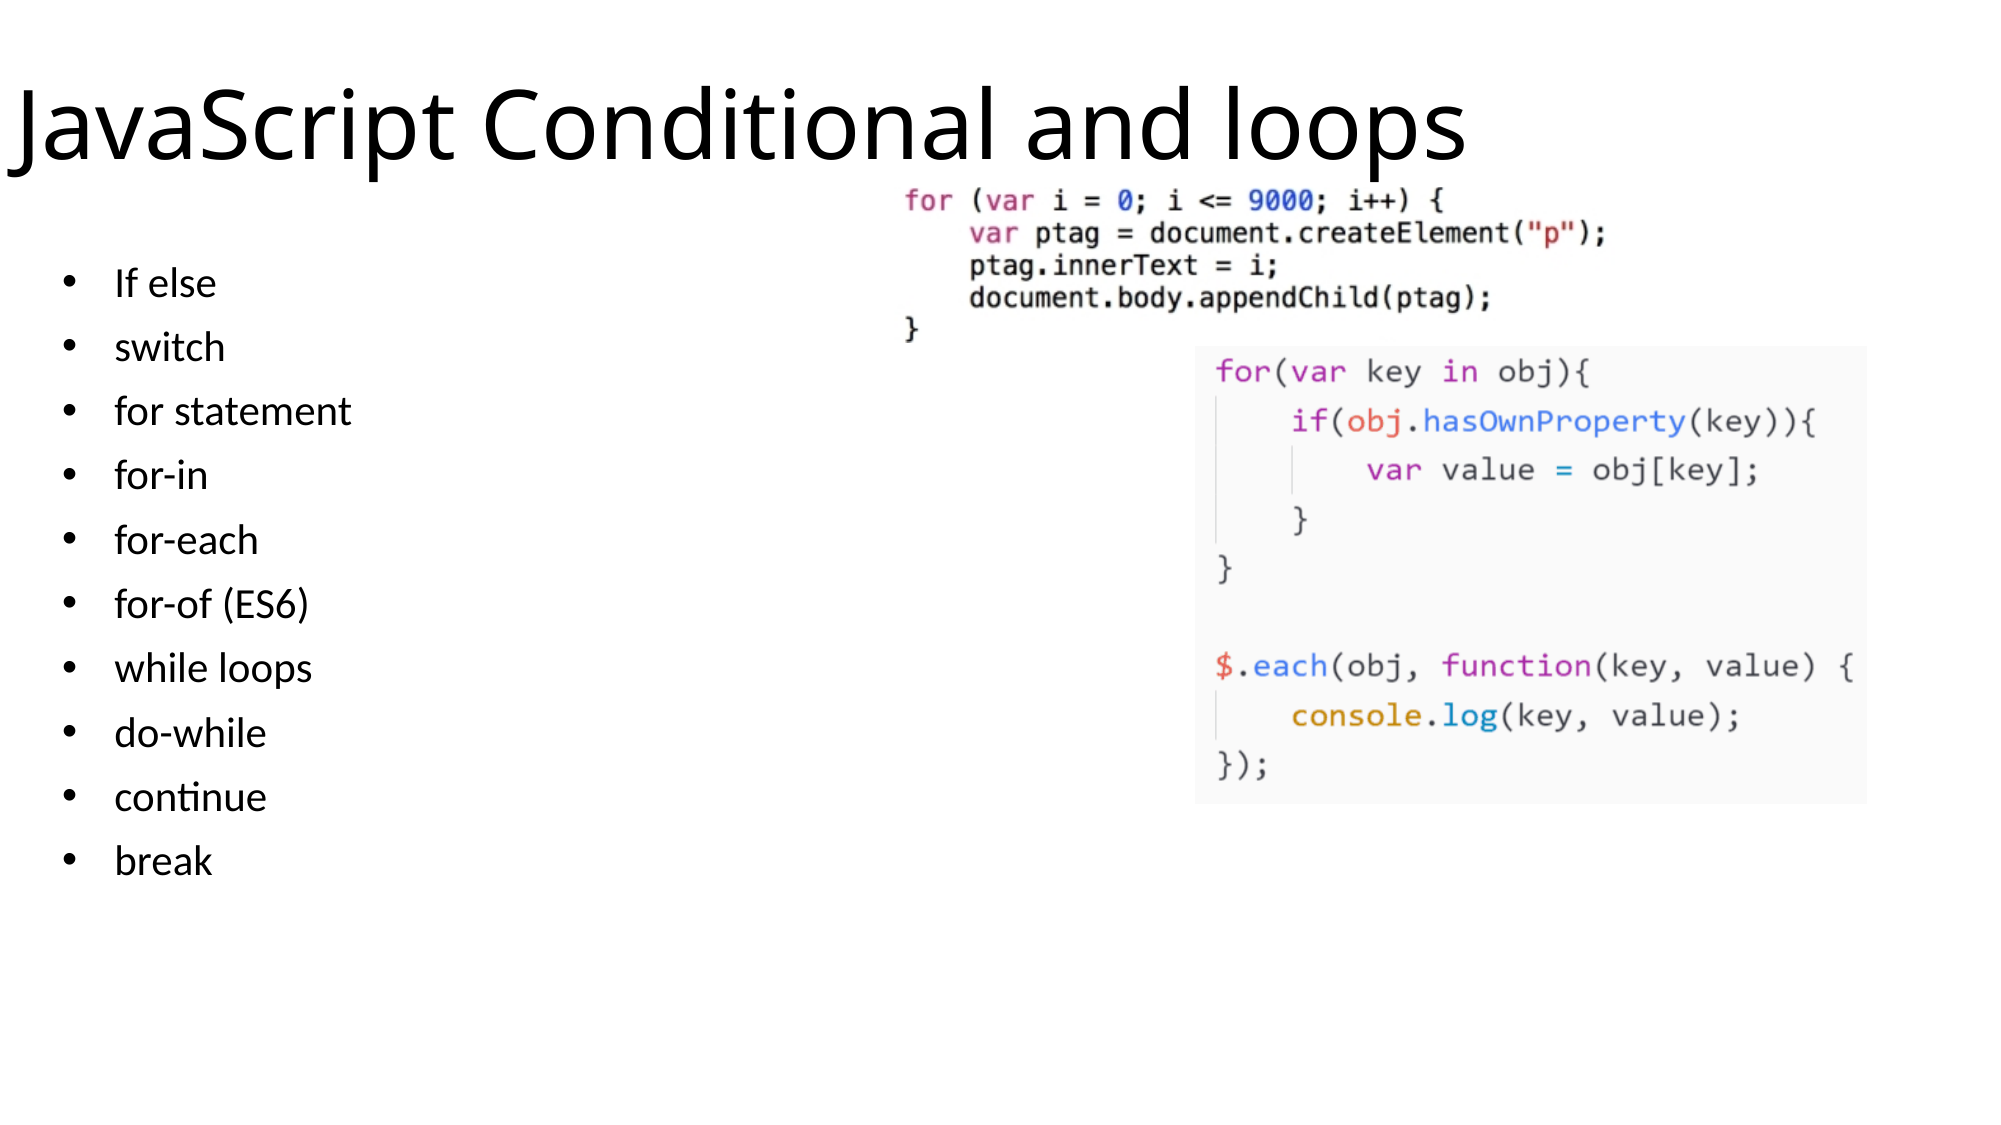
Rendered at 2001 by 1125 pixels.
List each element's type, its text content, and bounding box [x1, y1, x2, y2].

title JavaScript Conditional and loops [0, 0, 1500, 188]
picture [1195, 346, 1867, 804]
subtitle If else switch for statement for-in for-each for-of (ES6) while loops do-while continue break [47, 252, 1007, 897]
picture [879, 187, 1629, 343]
